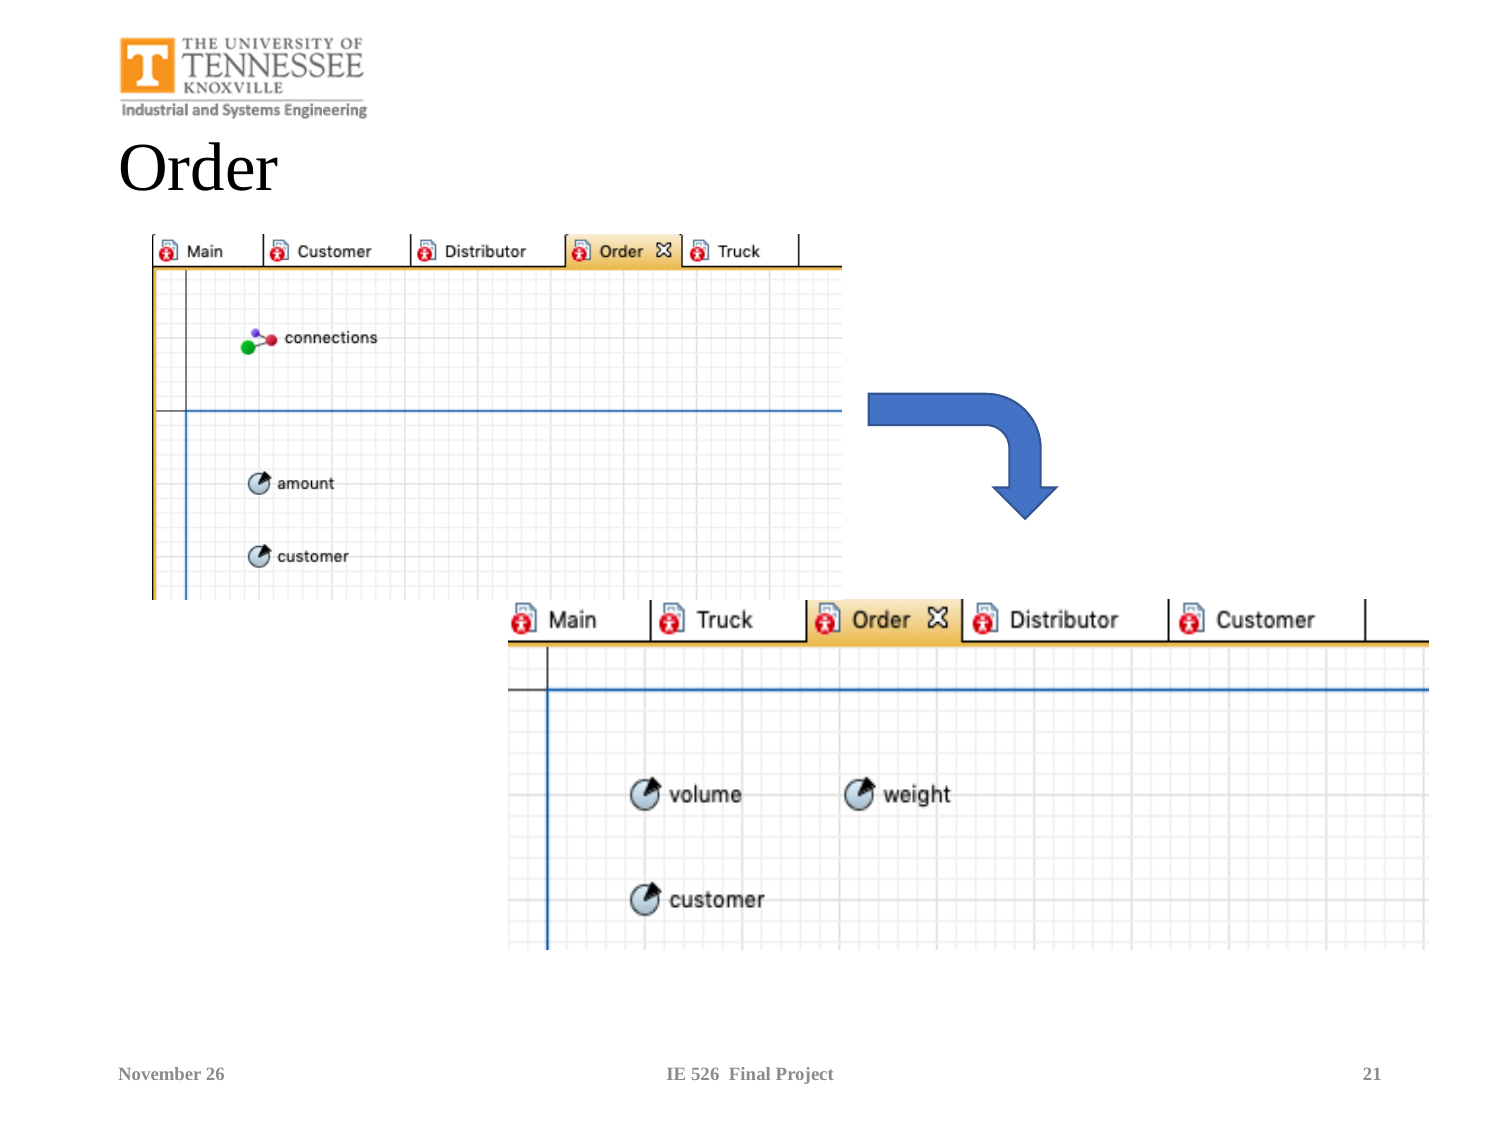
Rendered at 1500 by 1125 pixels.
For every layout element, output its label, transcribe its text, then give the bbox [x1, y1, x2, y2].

picture [112, 32, 375, 59]
text_box [867, 392, 1059, 521]
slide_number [103, 1042, 441, 1103]
footer IE 526 Final Project [496, 1042, 1004, 1103]
picture [152, 234, 842, 600]
slide_number 21 [1059, 1042, 1397, 1103]
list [508, 599, 1429, 950]
title Order [103, 59, 1397, 278]
